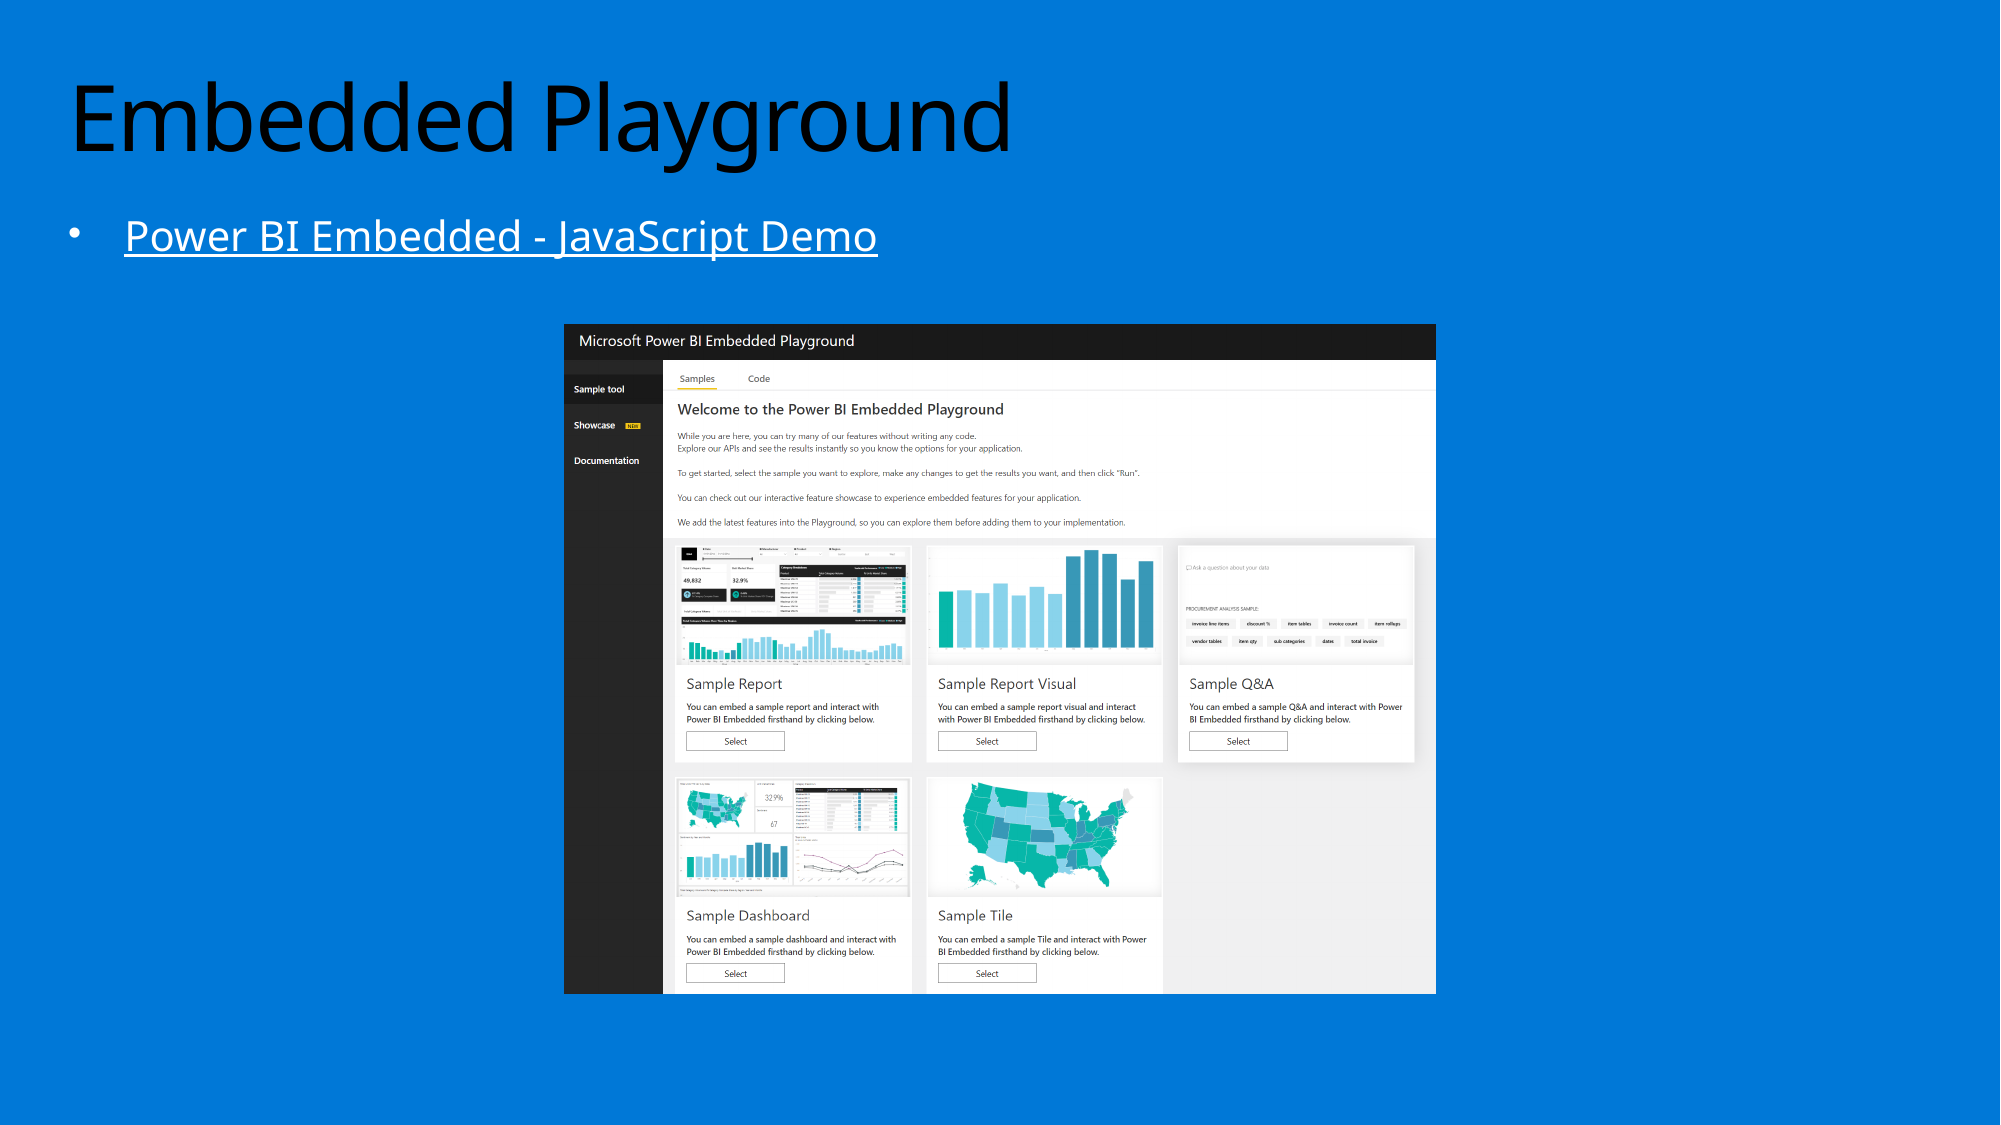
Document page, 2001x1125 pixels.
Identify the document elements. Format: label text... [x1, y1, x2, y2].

title Embedded Playground [44, 47, 1957, 196]
list Power BI Embedded - JavaScript Demo [44, 195, 1956, 271]
picture [563, 324, 1437, 995]
